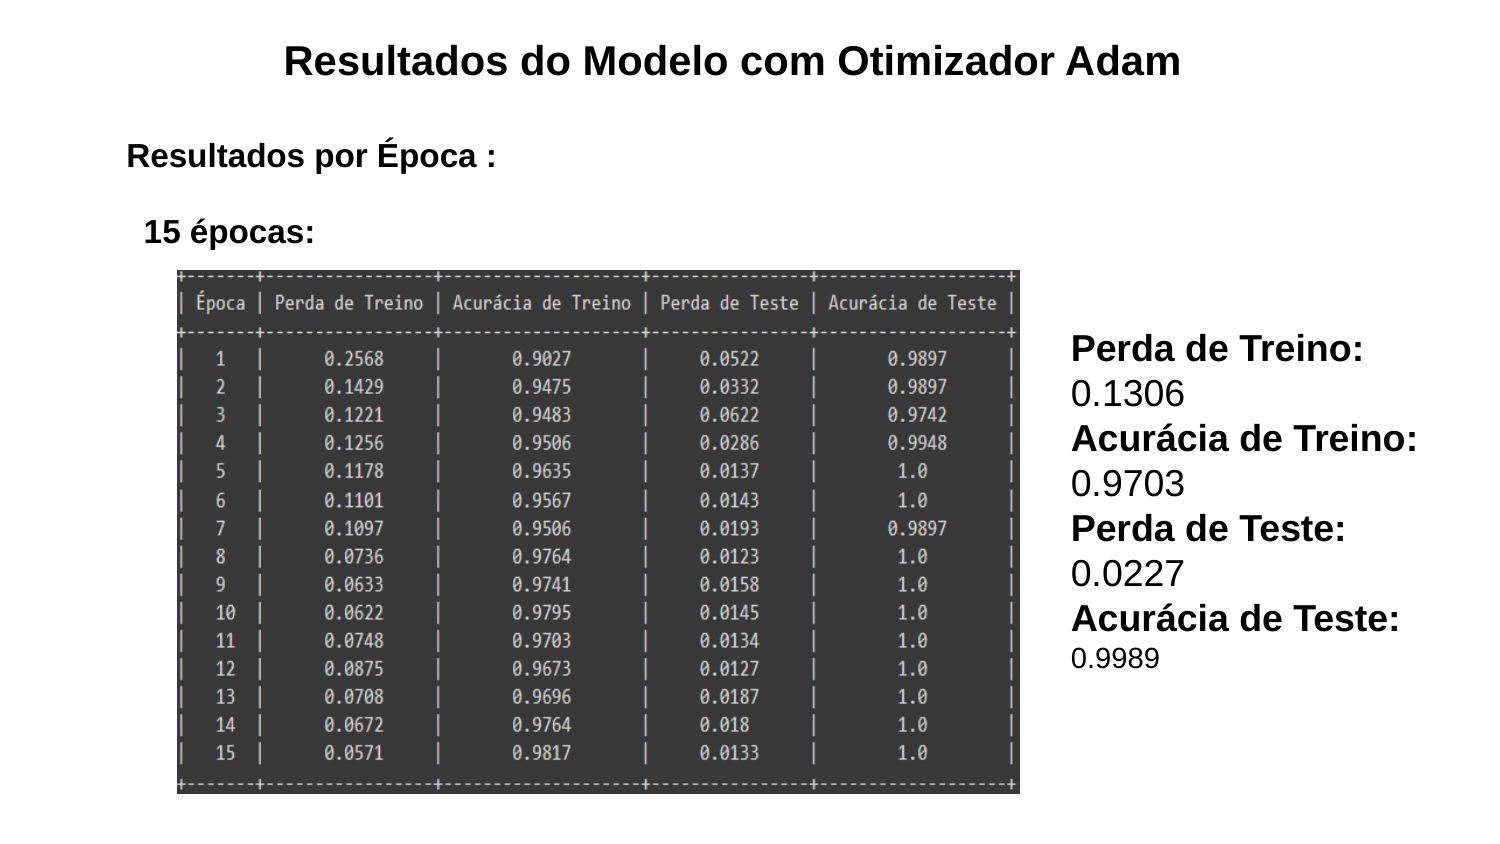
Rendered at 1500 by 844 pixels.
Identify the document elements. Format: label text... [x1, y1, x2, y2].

text_box 15 épocas: [128, 194, 1129, 265]
text_box Perda de Treino: 0.1306 Acurácia de Treino: 0.9703 Perda de Teste: 0.0227 Acurácia de Teste: 0.9989 [1055, 308, 1471, 734]
picture [177, 270, 1020, 794]
text_box Resultados por Época : [111, 119, 1112, 190]
subtitle Resultados do Modelo com Otimizador Adam [33, 18, 1432, 149]
